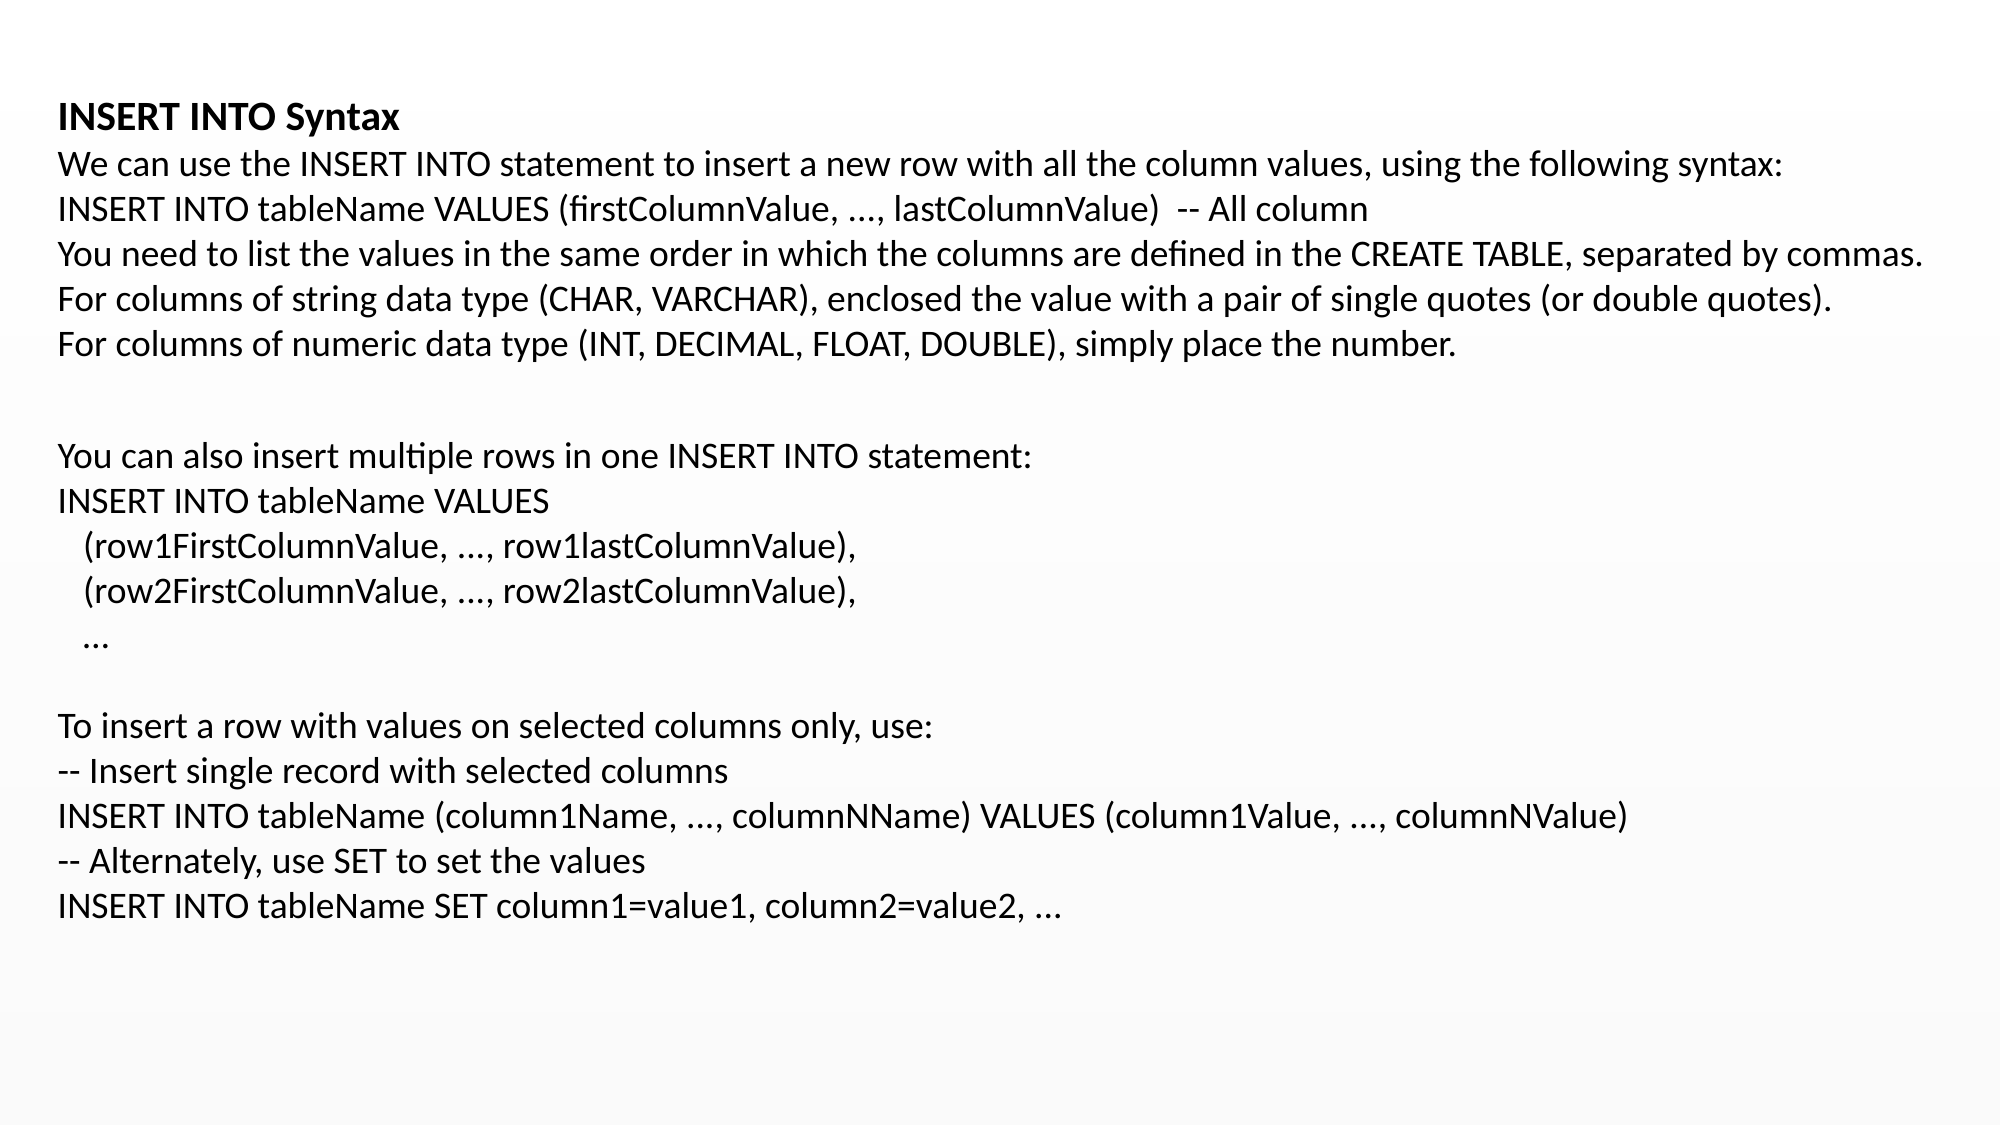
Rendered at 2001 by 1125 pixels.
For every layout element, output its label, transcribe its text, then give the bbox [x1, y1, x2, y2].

text_box INSERT INTO Syntax We can use the INSERT INTO statement to insert a new row with all the column values, using the following syntax: INSERT INTO tableName VALUES (firstColumnValue, ..., lastColumnValue) -- All column You need to list the values in the same order in which the columns are defined in the CREATE TABLE, separated by commas. For columns of string data type (CHAR, VARCHAR), enclosed the value with a pair of single quotes (or double quotes). For columns of numeric data type (INT, DECIMAL, FLOAT, DOUBLE), simply place the number. You can also insert multiple rows in one INSERT INTO statement: INSERT INTO tableName VALUES (row1FirstColumnValue, ..., row1lastColumnValue), (row2FirstColumnValue, ..., row2lastColumnValue), … To insert a row with values on selected columns only, use: -- Insert single record with selected columns INSERT INTO tableName (column1Name, ..., columnNName) VALUES (column1Value, ..., columnNValue) -- Alternately, use SET to set the values INSERT INTO tableName SET column1=value1, column2=value2, ... [42, 55, 1972, 942]
